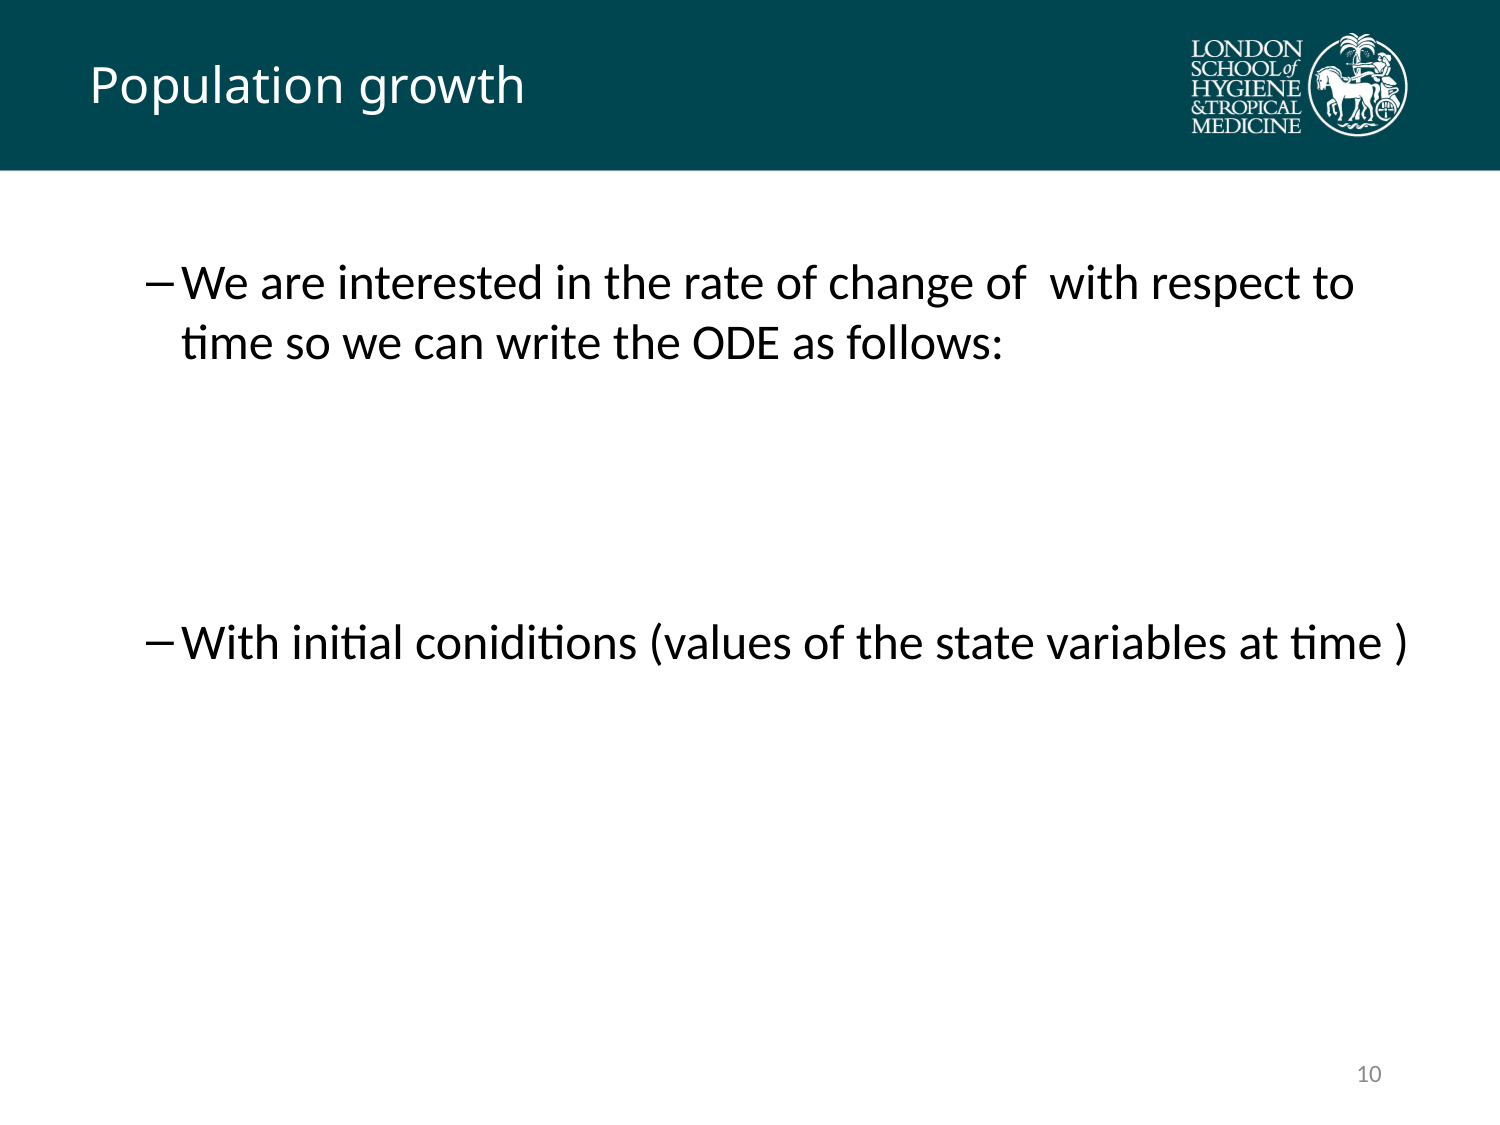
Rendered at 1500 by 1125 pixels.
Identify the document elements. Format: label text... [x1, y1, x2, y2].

slide_number 9 [1059, 1042, 1397, 1103]
picture [0, 0, 1500, 1125]
title Population growth [75, 45, 1175, 148]
